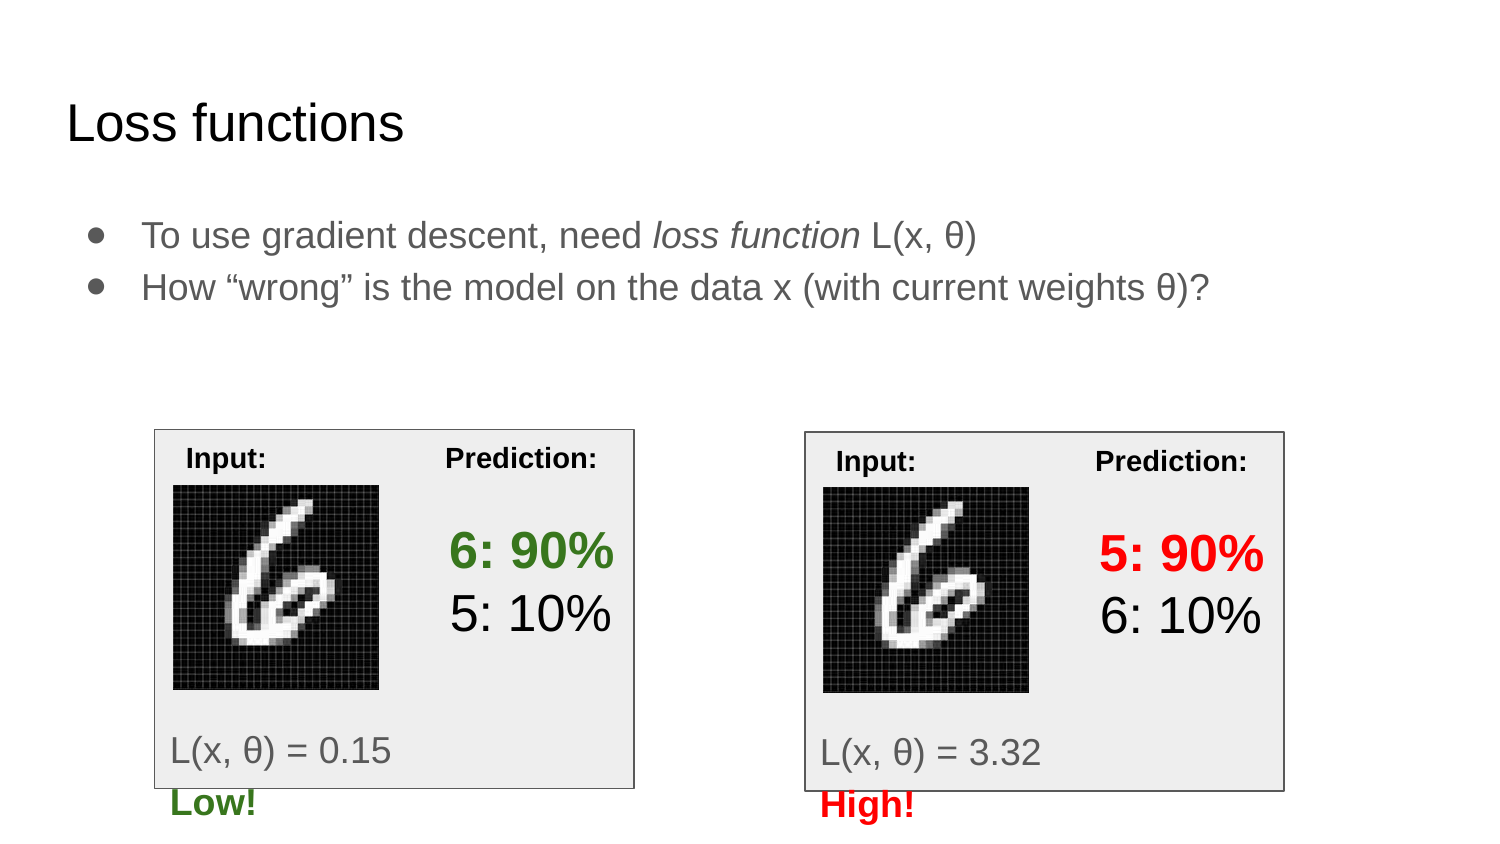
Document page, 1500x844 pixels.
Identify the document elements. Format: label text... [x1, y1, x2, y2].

text_box Prediction: [1080, 426, 1268, 492]
text_box Input: [820, 426, 1031, 488]
title Loss functions [51, 72, 1449, 167]
picture [823, 487, 1029, 693]
text_box Prediction: [430, 424, 618, 490]
picture [173, 484, 379, 691]
text_box 5: 90% 6: 10% [1084, 504, 1295, 660]
text_box [154, 429, 635, 703]
list To use gradient descent, need loss function L(x, θ) How “wrong” is the model on the data x (with current weights θ)? [51, 189, 1449, 376]
text_box [804, 431, 1285, 706]
text_box Input: [170, 424, 381, 486]
text_box L(x, θ) = 0.15 Low! [154, 703, 651, 838]
text_box L(x, θ) = 3.32 High! [804, 706, 1301, 840]
text_box 6: 90% 5: 10% [434, 501, 645, 657]
